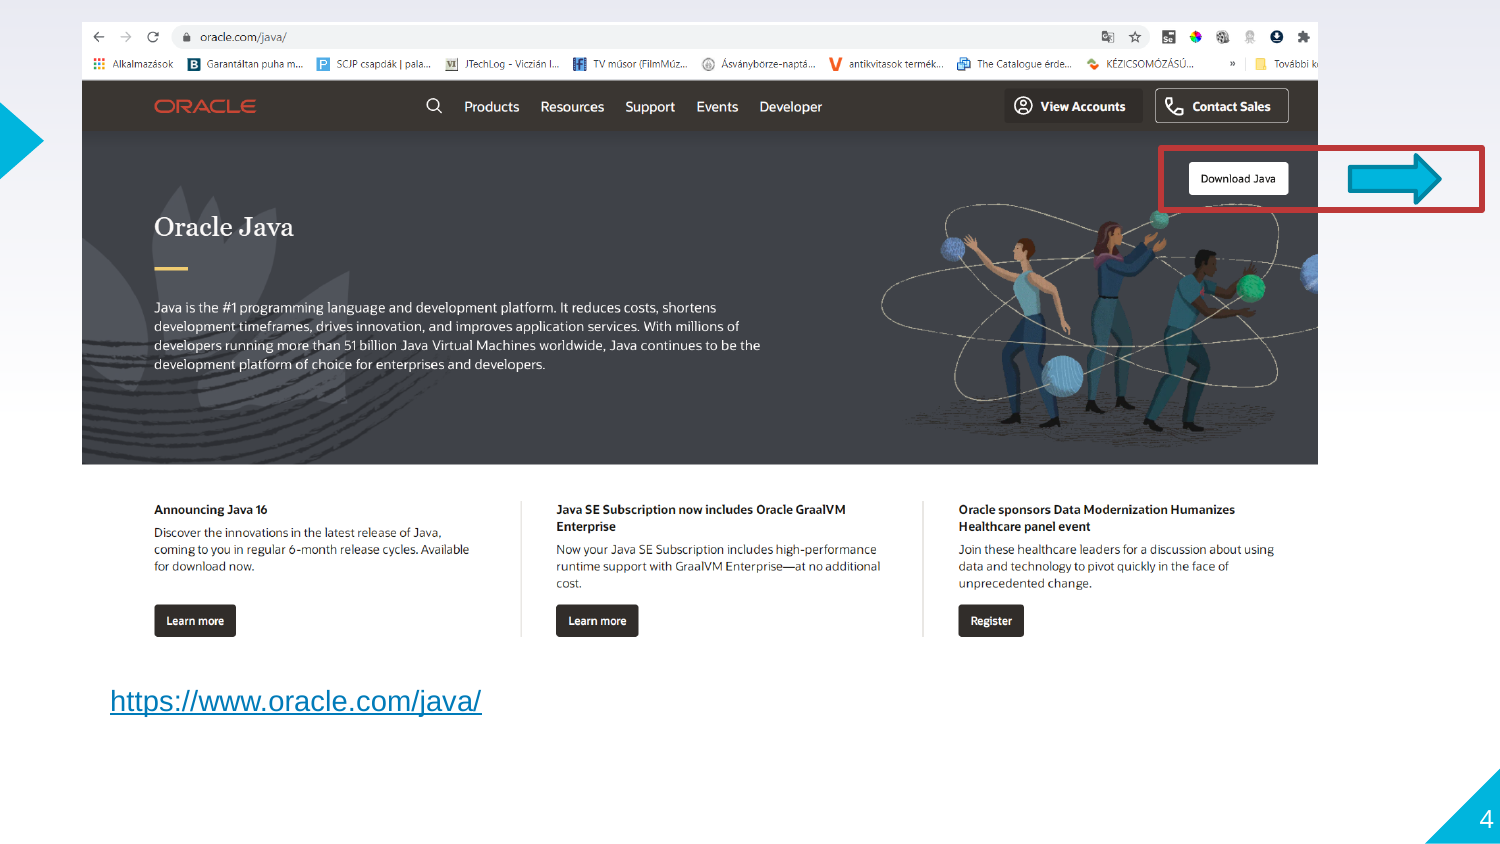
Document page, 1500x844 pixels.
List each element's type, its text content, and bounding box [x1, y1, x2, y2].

slide_number 4 [1418, 760, 1494, 838]
text_box [1347, 153, 1442, 205]
picture [81, 22, 1318, 673]
text_box [1322, 146, 1484, 212]
text_box https://www.oracle.com/java/ [95, 681, 1300, 725]
